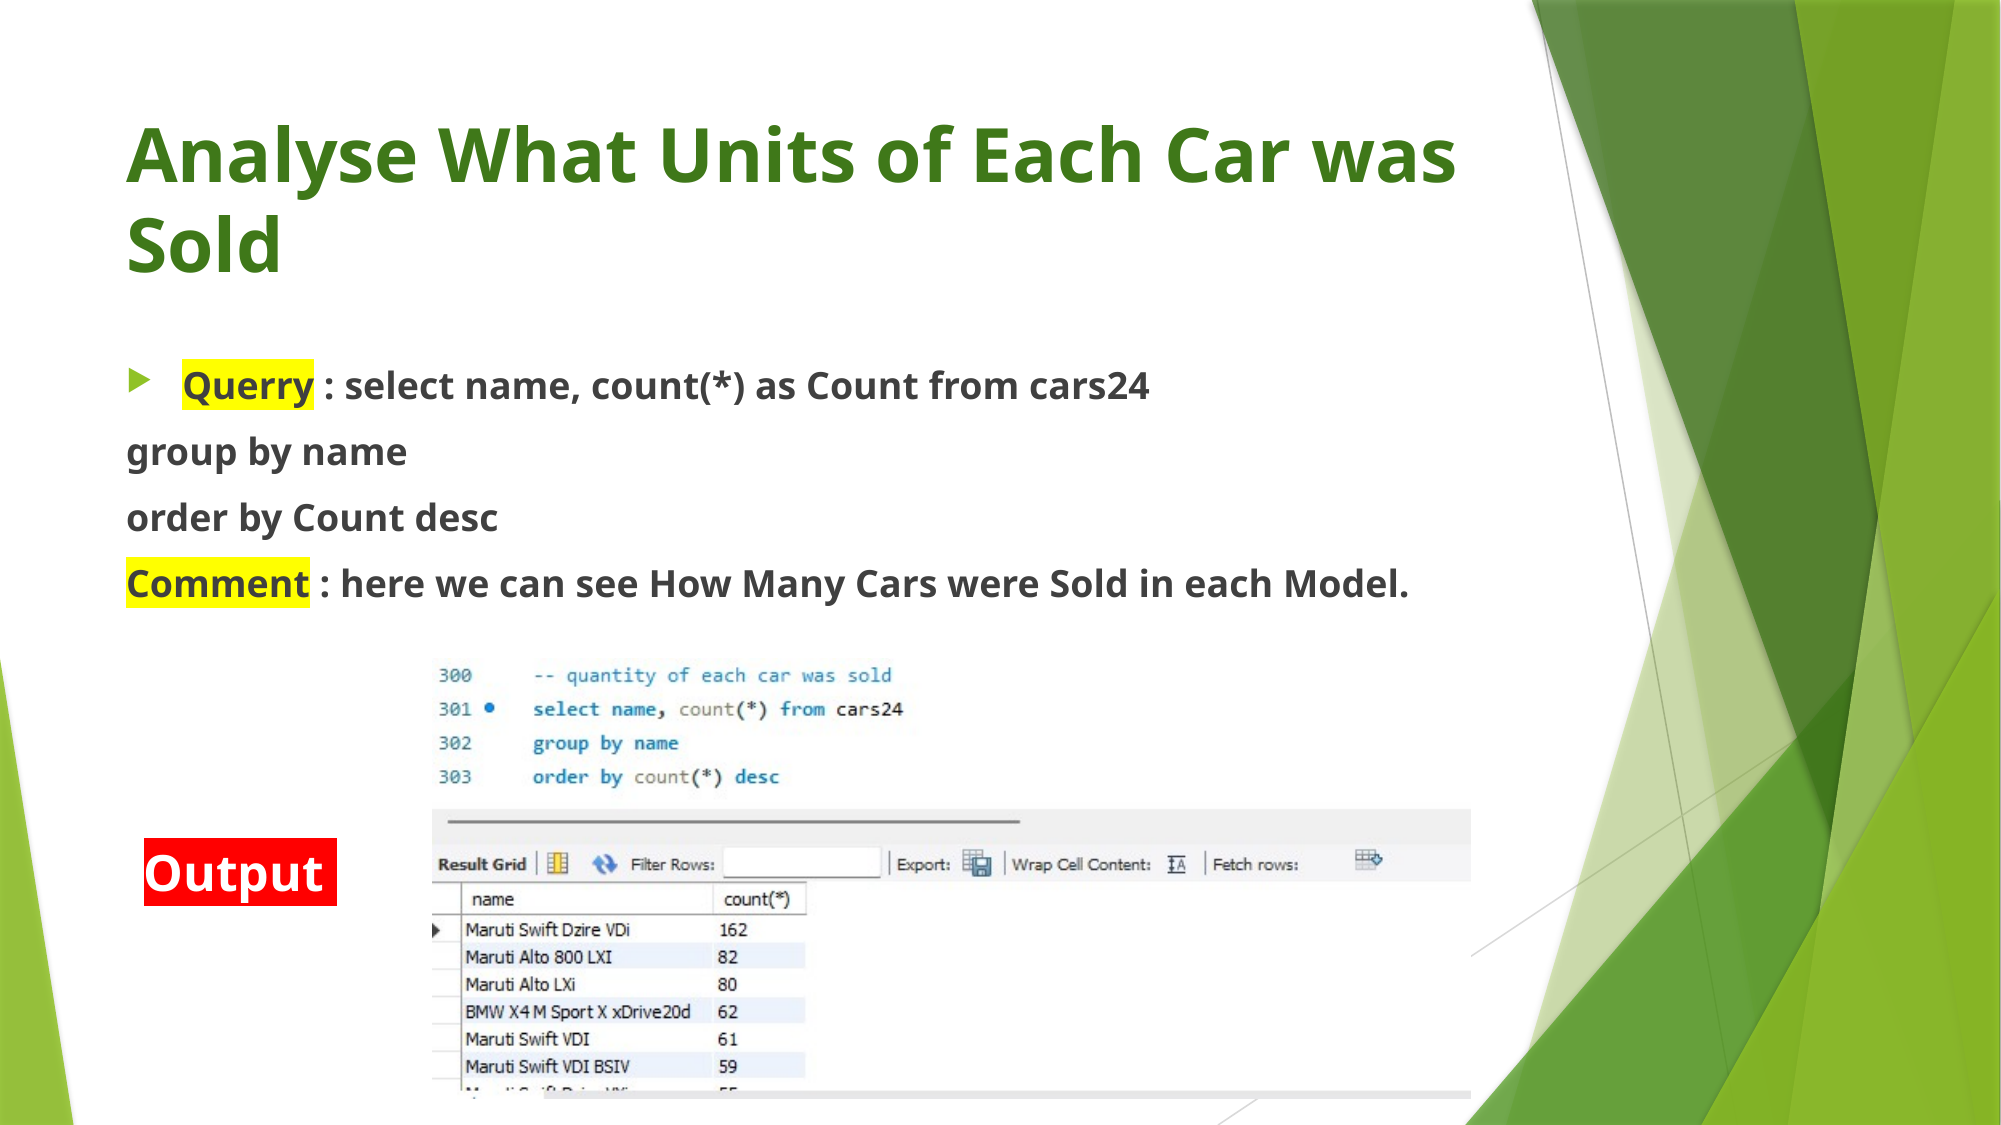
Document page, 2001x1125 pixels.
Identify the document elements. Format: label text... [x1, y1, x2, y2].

list Querry : select name, count(*) as Count from cars24 group by name order by Count desc Comment : here we can see How Many Cars were Sold in each Model. [111, 354, 1522, 659]
title Analyse What Units of Each Car was Sold [111, 99, 1522, 317]
picture [432, 657, 1471, 1100]
text_box Output [128, 833, 427, 909]
